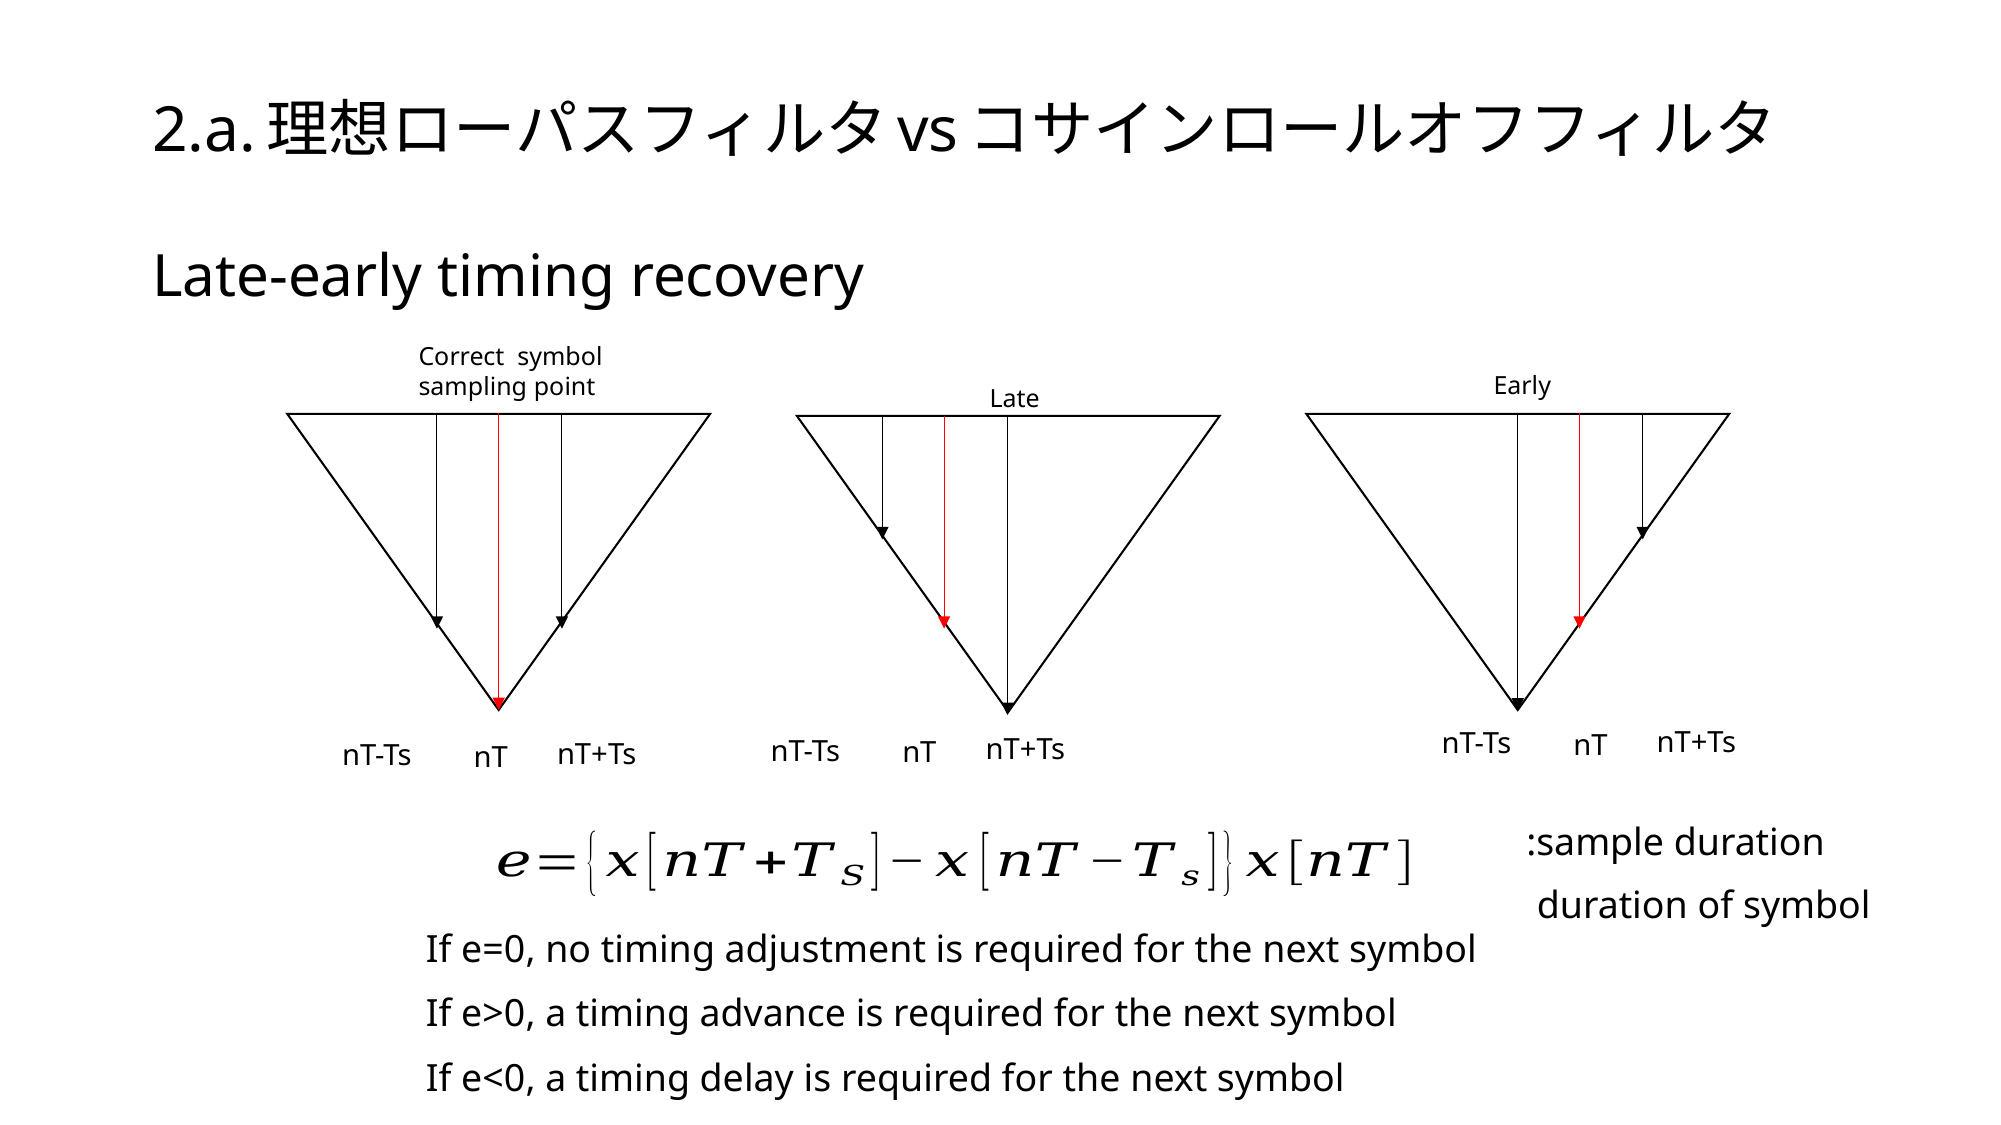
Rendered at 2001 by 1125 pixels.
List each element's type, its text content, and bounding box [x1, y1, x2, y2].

text_box If e>0, a timing advance is required for the next symbol [411, 981, 1589, 1042]
text_box [285, 412, 436, 616]
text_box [755, 723, 1194, 777]
text_box [1304, 412, 1519, 712]
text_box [327, 727, 766, 782]
text_box If e=0, no timing adjustment is required for the next symbol [411, 917, 1589, 977]
text_box [1008, 421, 1218, 713]
text_box [562, 412, 713, 616]
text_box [436, 412, 562, 711]
list Late-early timing recovery [137, 238, 1863, 953]
text_box [794, 414, 974, 530]
text_box [1643, 412, 1732, 530]
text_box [1426, 716, 1865, 770]
text_box Early [1478, 362, 1757, 407]
text_box Late [974, 375, 1253, 421]
text_box If e<0, a timing delay is required for the next symbol [411, 1046, 1589, 1107]
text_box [1517, 412, 1643, 711]
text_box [882, 415, 1008, 715]
text_box Correct symbol sampling point [403, 332, 682, 408]
